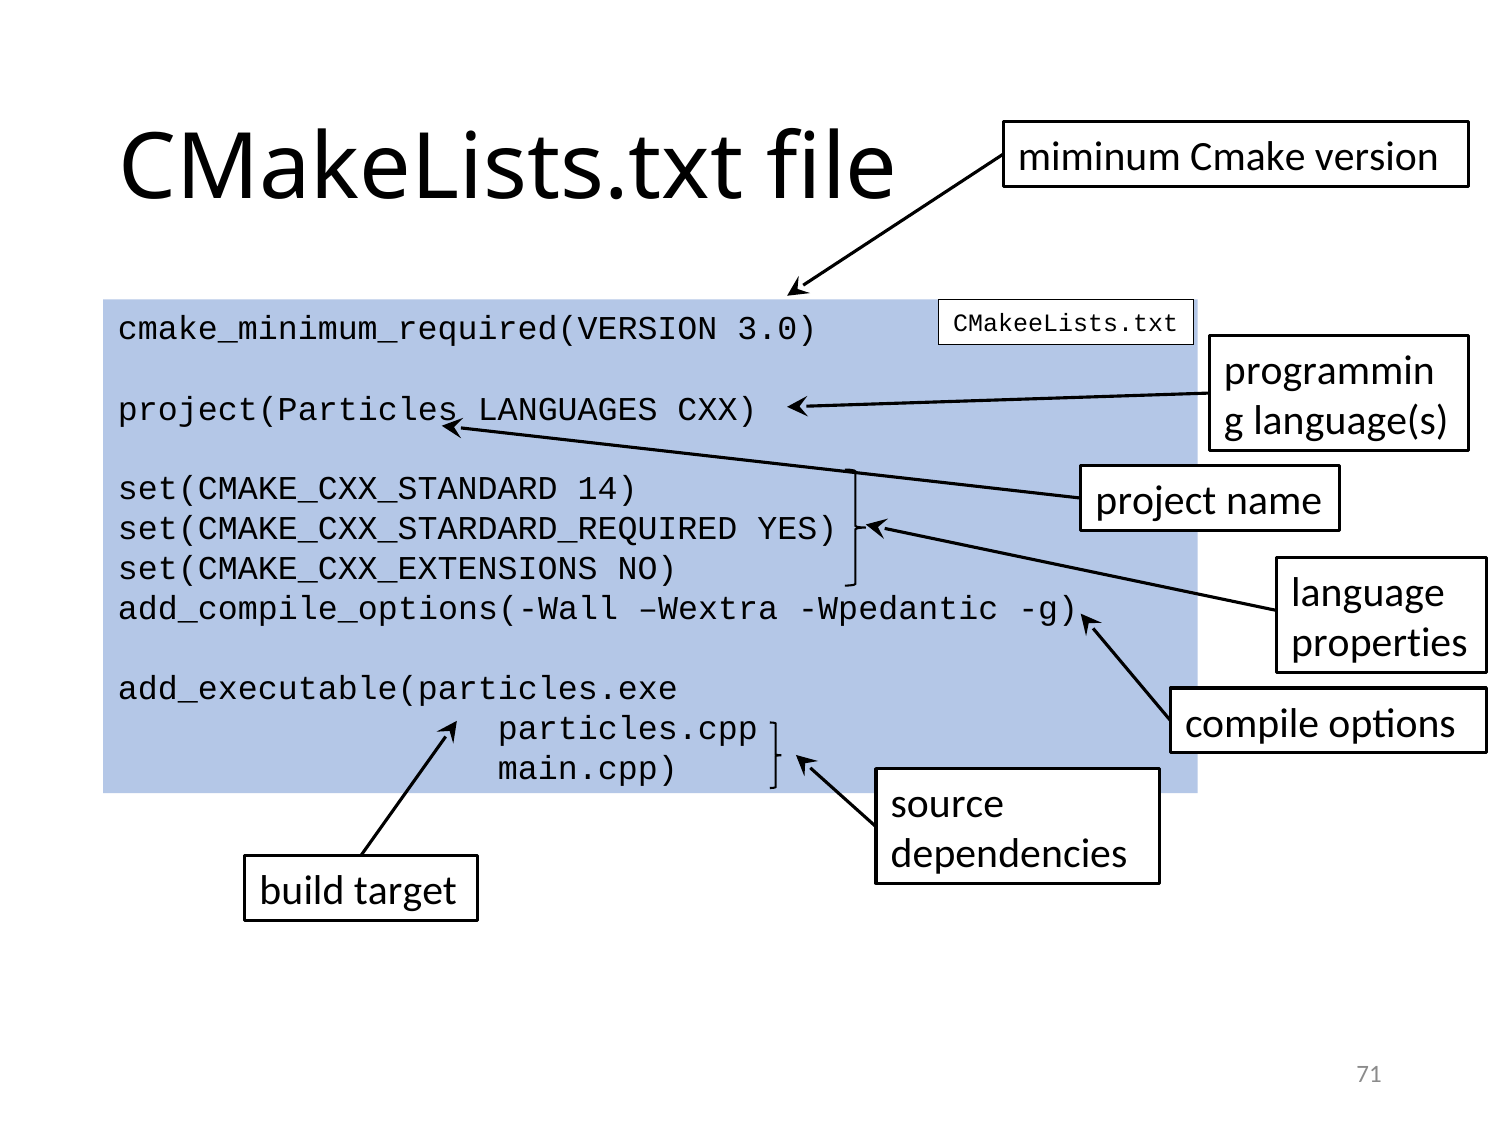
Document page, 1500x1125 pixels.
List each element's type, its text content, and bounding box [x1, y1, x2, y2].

title CMakeLists.txt file [103, 59, 1397, 278]
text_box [786, 335, 1469, 452]
slide_number 71 [1059, 1042, 1397, 1103]
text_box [1080, 657, 1487, 754]
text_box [786, 121, 1469, 296]
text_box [103, 299, 1198, 800]
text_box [844, 469, 1487, 657]
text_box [769, 722, 1160, 885]
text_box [441, 425, 1340, 532]
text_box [244, 720, 478, 921]
